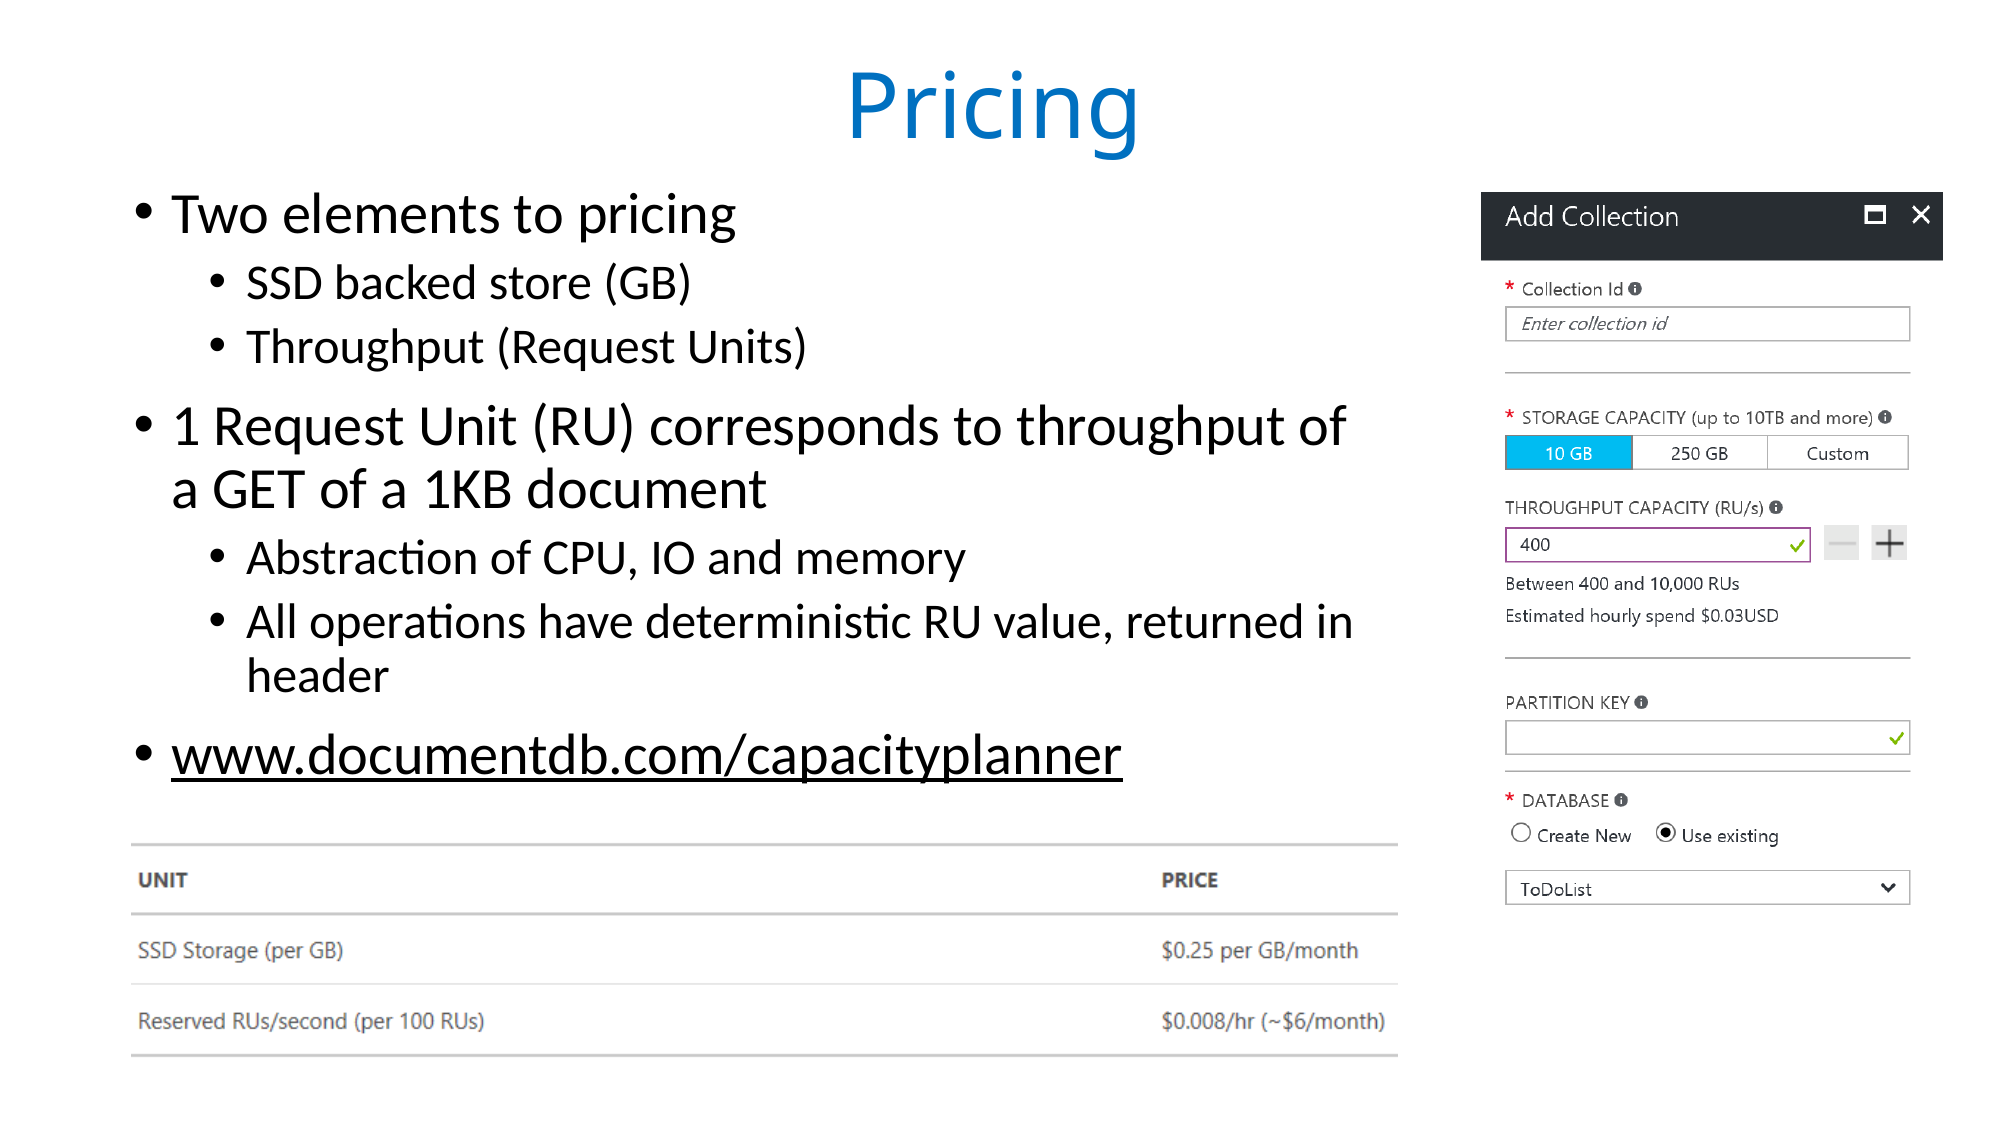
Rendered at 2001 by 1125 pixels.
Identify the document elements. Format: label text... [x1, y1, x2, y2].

list Two elements to pricing SSD backed store (GB) Throughput (Request Units) 1 Request Unit (RU) corresponds to throughput of a GET of a 1KB document Abstraction of CPU, IO and memory All operations have deterministic RU value, returned in header www.documentdb.com/capacityplanner [118, 175, 1395, 989]
title Pricing [131, 0, 1857, 218]
picture [131, 836, 1398, 1066]
picture [1480, 192, 1943, 926]
